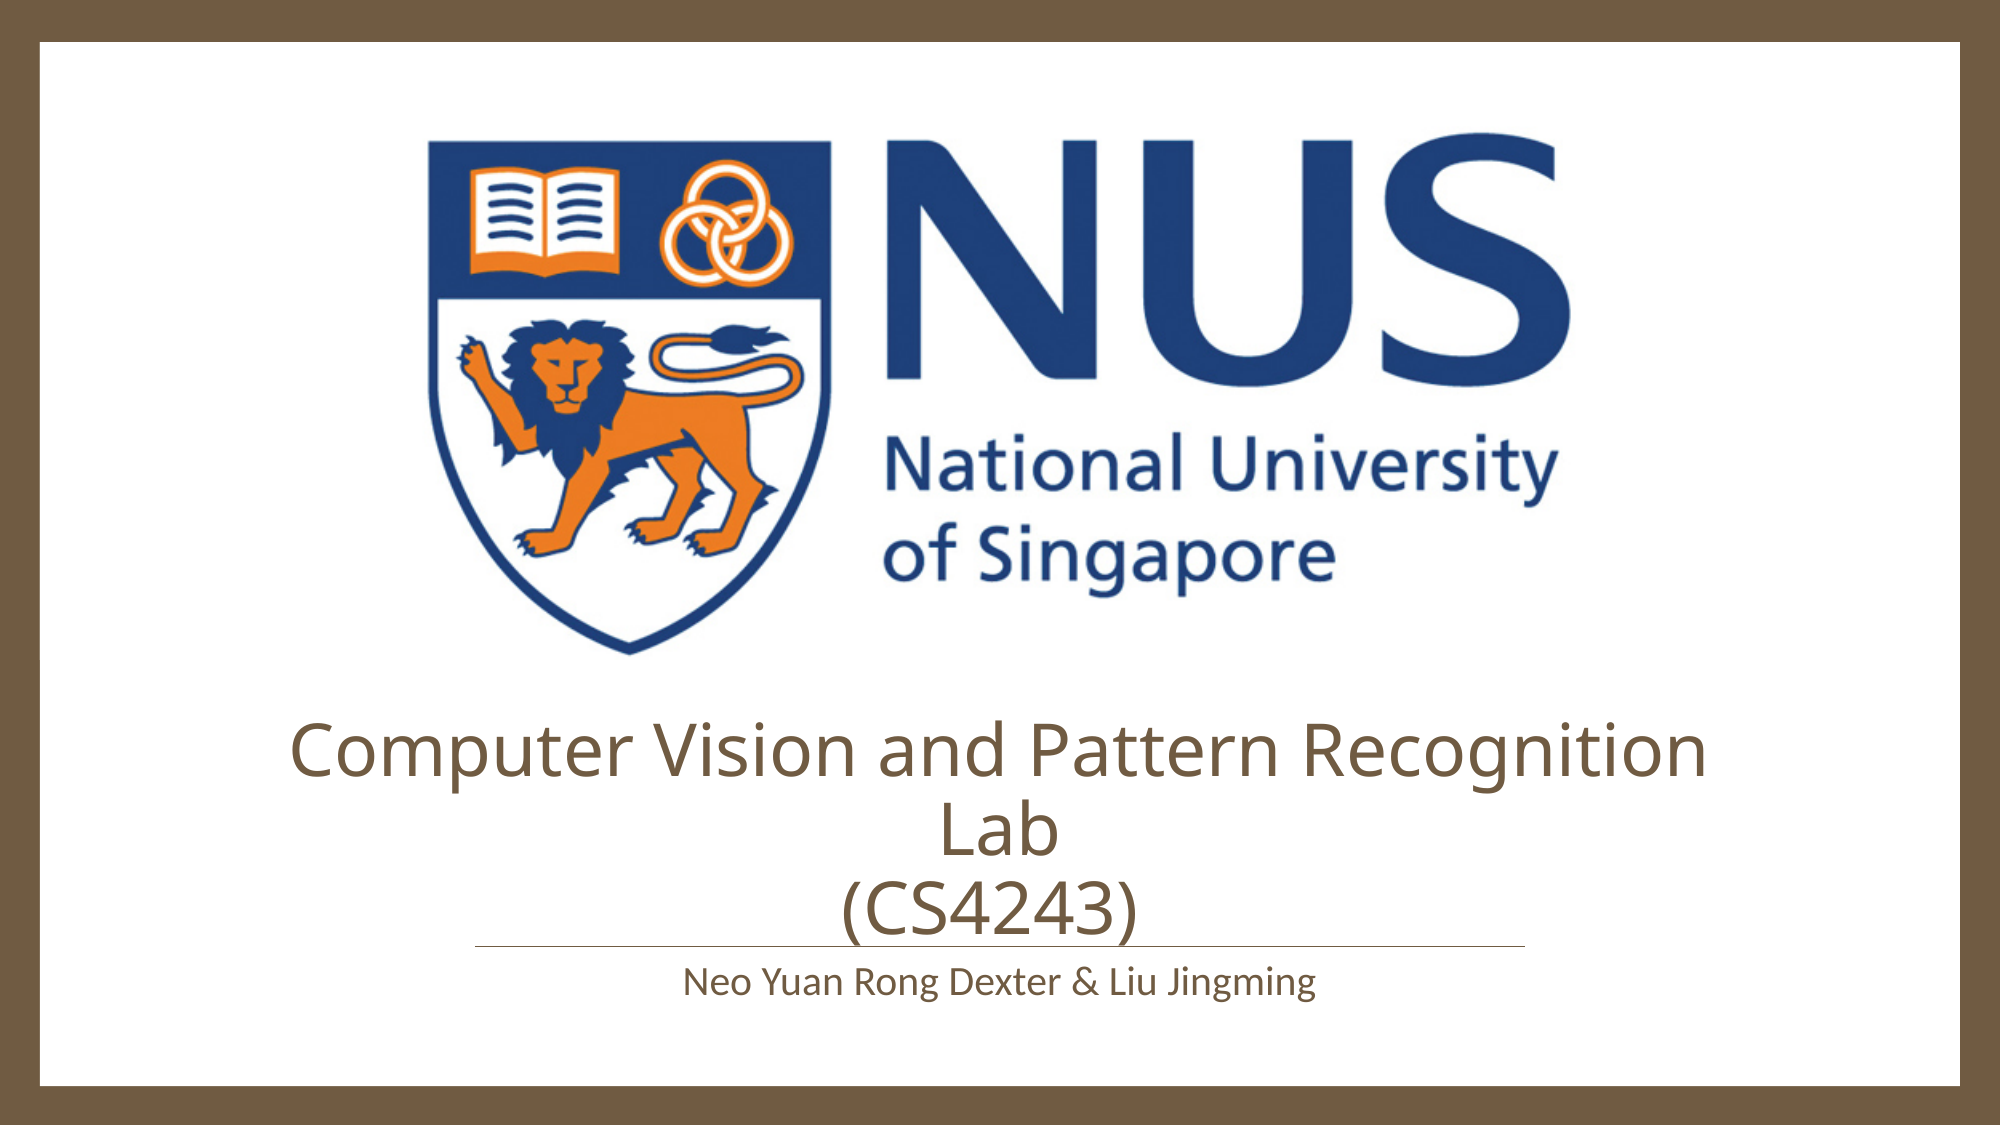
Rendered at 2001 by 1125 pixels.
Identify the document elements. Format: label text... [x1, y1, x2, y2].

title Computer Vision and Pattern Recognition Lab (CS4243) [182, 701, 1818, 958]
picture [39, 42, 1960, 660]
text_box [0, 0, 2000, 1125]
text_box [39, 41, 1961, 1087]
subtitle Neo Yuan Rong Dexter & Liu Jingming [280, 951, 1719, 1024]
